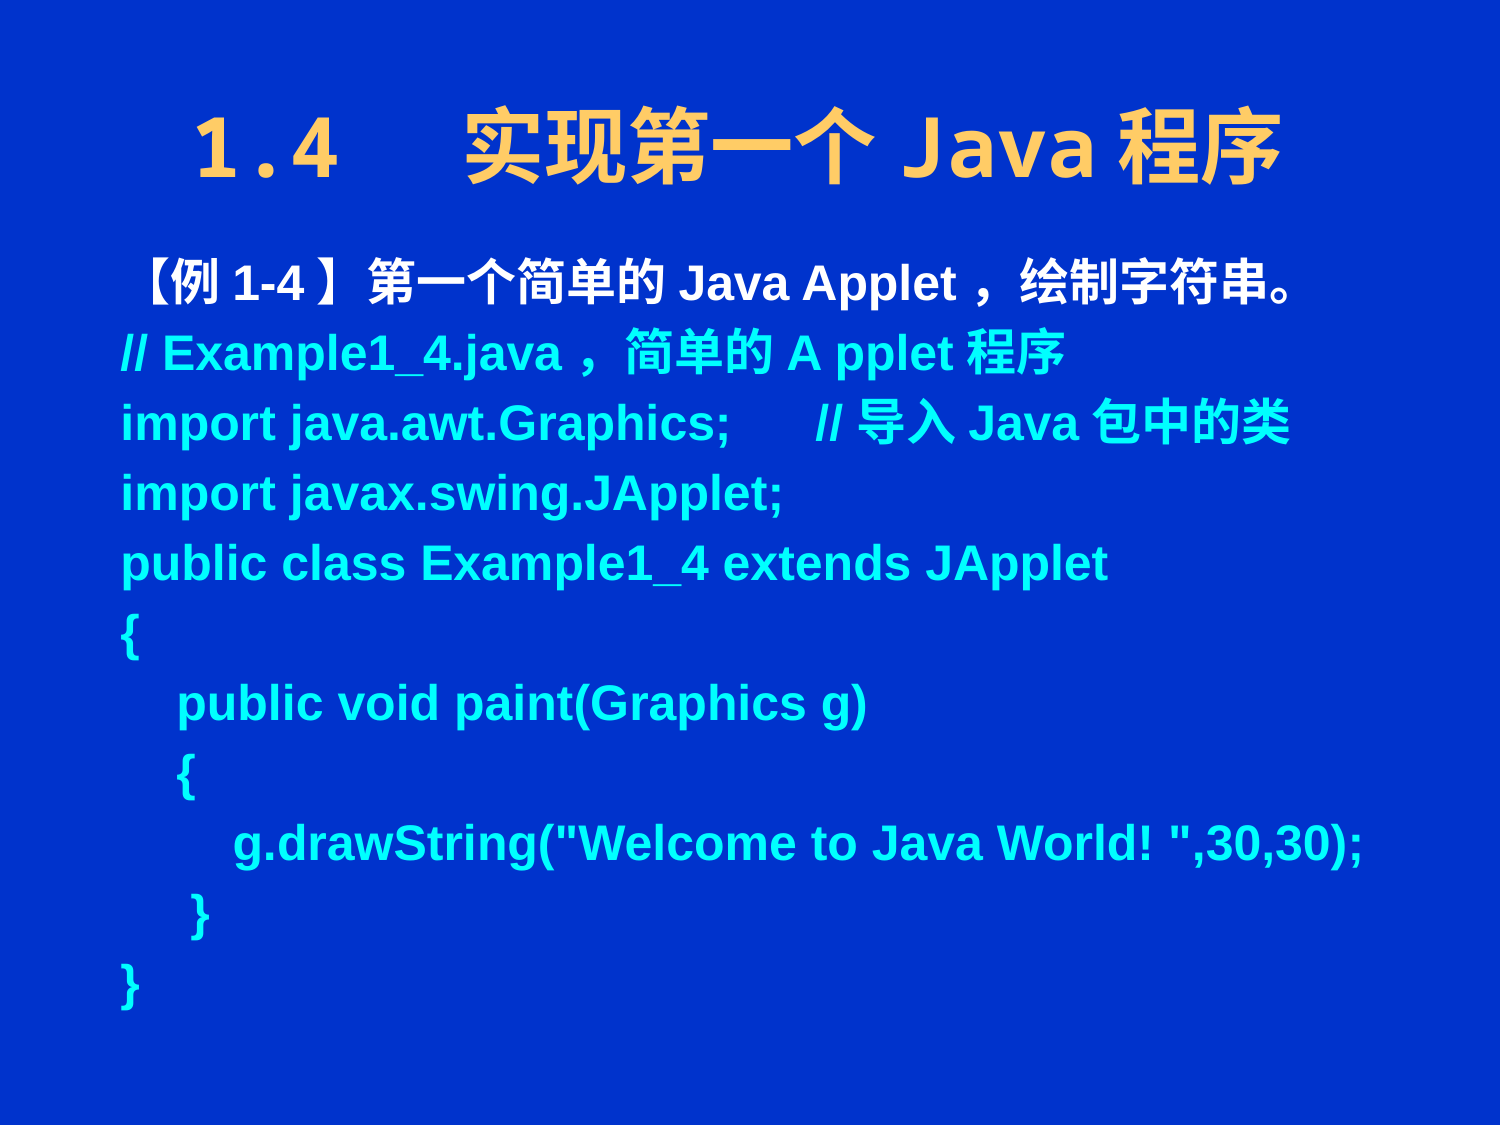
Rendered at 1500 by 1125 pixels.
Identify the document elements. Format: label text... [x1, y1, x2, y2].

text_box 【例1-4】第一个简单的Java Applet，绘制字符串。 // Example1_4.java，简单的A pplet程序 import java.awt.Graphics; //导入Java包中的类 import javax.swing.JApplet; public class Example1_4 extends JApplet { public void paint(Graphics g) { g.drawString("Welcome to Java World! ",30,30); } } [105, 243, 1447, 1047]
title 1.4 实现第一个Java程序 [99, 50, 1375, 238]
